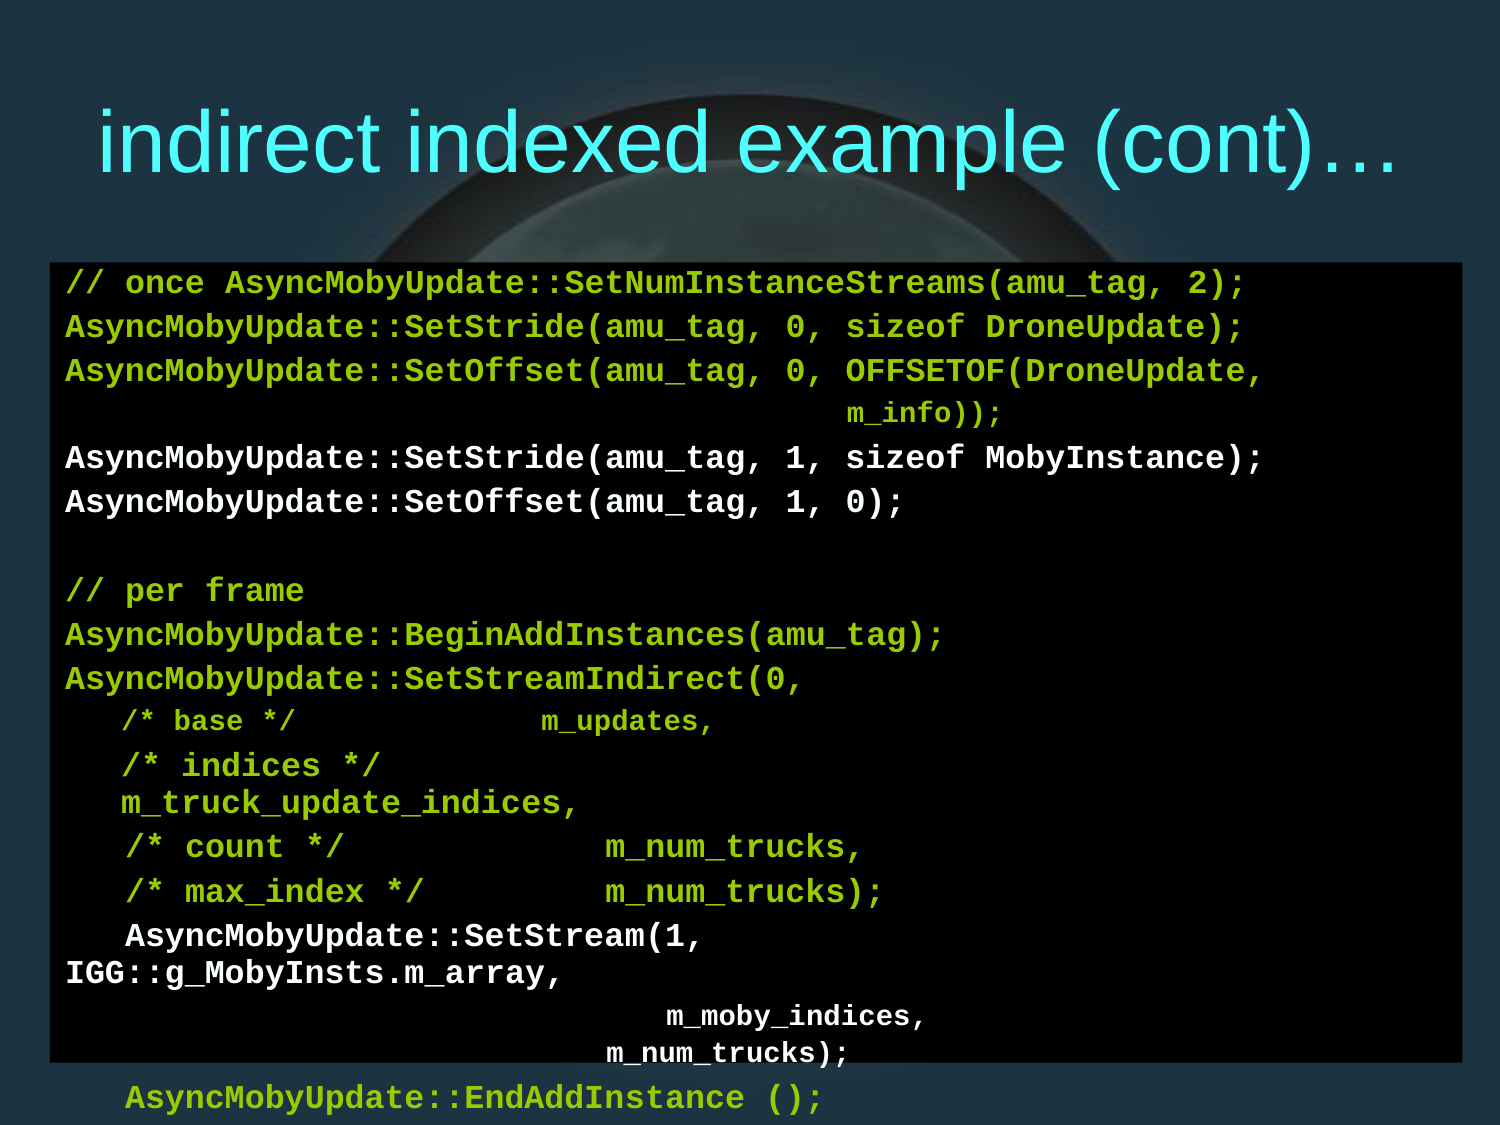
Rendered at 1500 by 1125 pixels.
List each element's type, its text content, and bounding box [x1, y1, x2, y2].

text_box [0, 0, 1500, 1125]
text_box // once AsyncMobyUpdate::SetNumInstanceStreams(amu_tag, 2); AsyncMobyUpdate::SetStride(amu_tag, 0, sizeof DroneUpdate); AsyncMobyUpdate::SetOffset(amu_tag, 0, OFFSETOF(DroneUpdate, m_info)); AsyncMobyUpdate::SetStride(amu_tag, 1, sizeof MobyInstance); AsyncMobyUpdate::SetOffset(amu_tag, 1, 0); // per frame AsyncMobyUpdate::BeginAddInstances(amu_tag); AsyncMobyUpdate::SetStreamIndirect(0, /* base */ m_updates, /* indices */ m_truck_update_indices, /* count */ m_num_trucks, /* max_index */ m_num_trucks); AsyncMobyUpdate::SetStream(1, IGG::g_MobyInsts.m_array, m_moby_indices, m_num_trucks); AsyncMobyUpdate::EndAddInstance (); [49, 262, 1463, 1063]
text_box indirect indexed example (cont)… [95, 98, 1418, 190]
